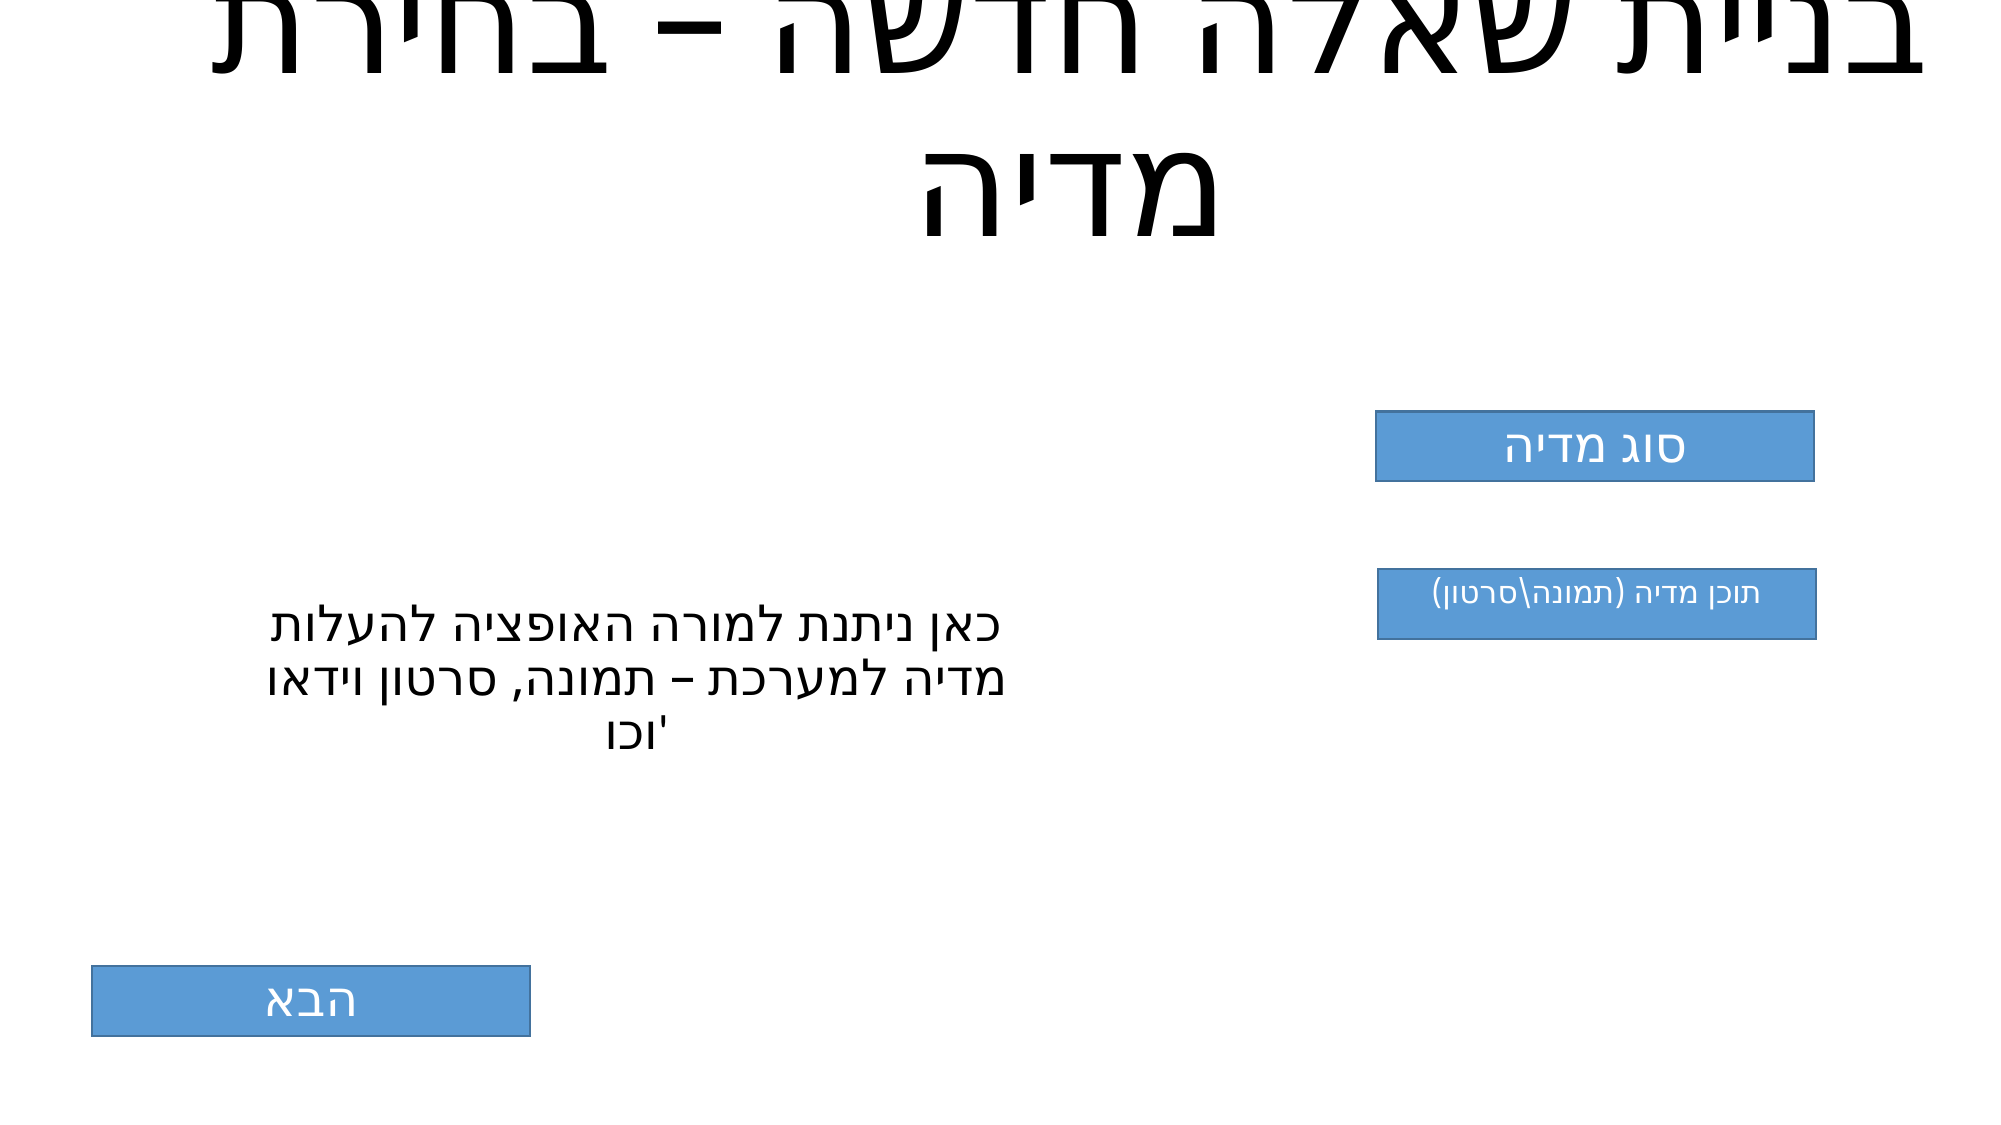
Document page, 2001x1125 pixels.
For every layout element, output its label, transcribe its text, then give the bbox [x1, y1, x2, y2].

text_box הבא [91, 965, 531, 1037]
title בניית שאלה חדשה – בחירת מדיה [75, 63, 2000, 276]
text_box סוג מדיה [1375, 410, 1815, 482]
text_box תוכן מדיה (תמונה\סרטון) [1377, 568, 1817, 640]
subtitle כאן ניתנת למורה האופציה להעלות מדיה למערכת – תמונה, סרטון וידאו וכו' [249, 590, 1024, 863]
